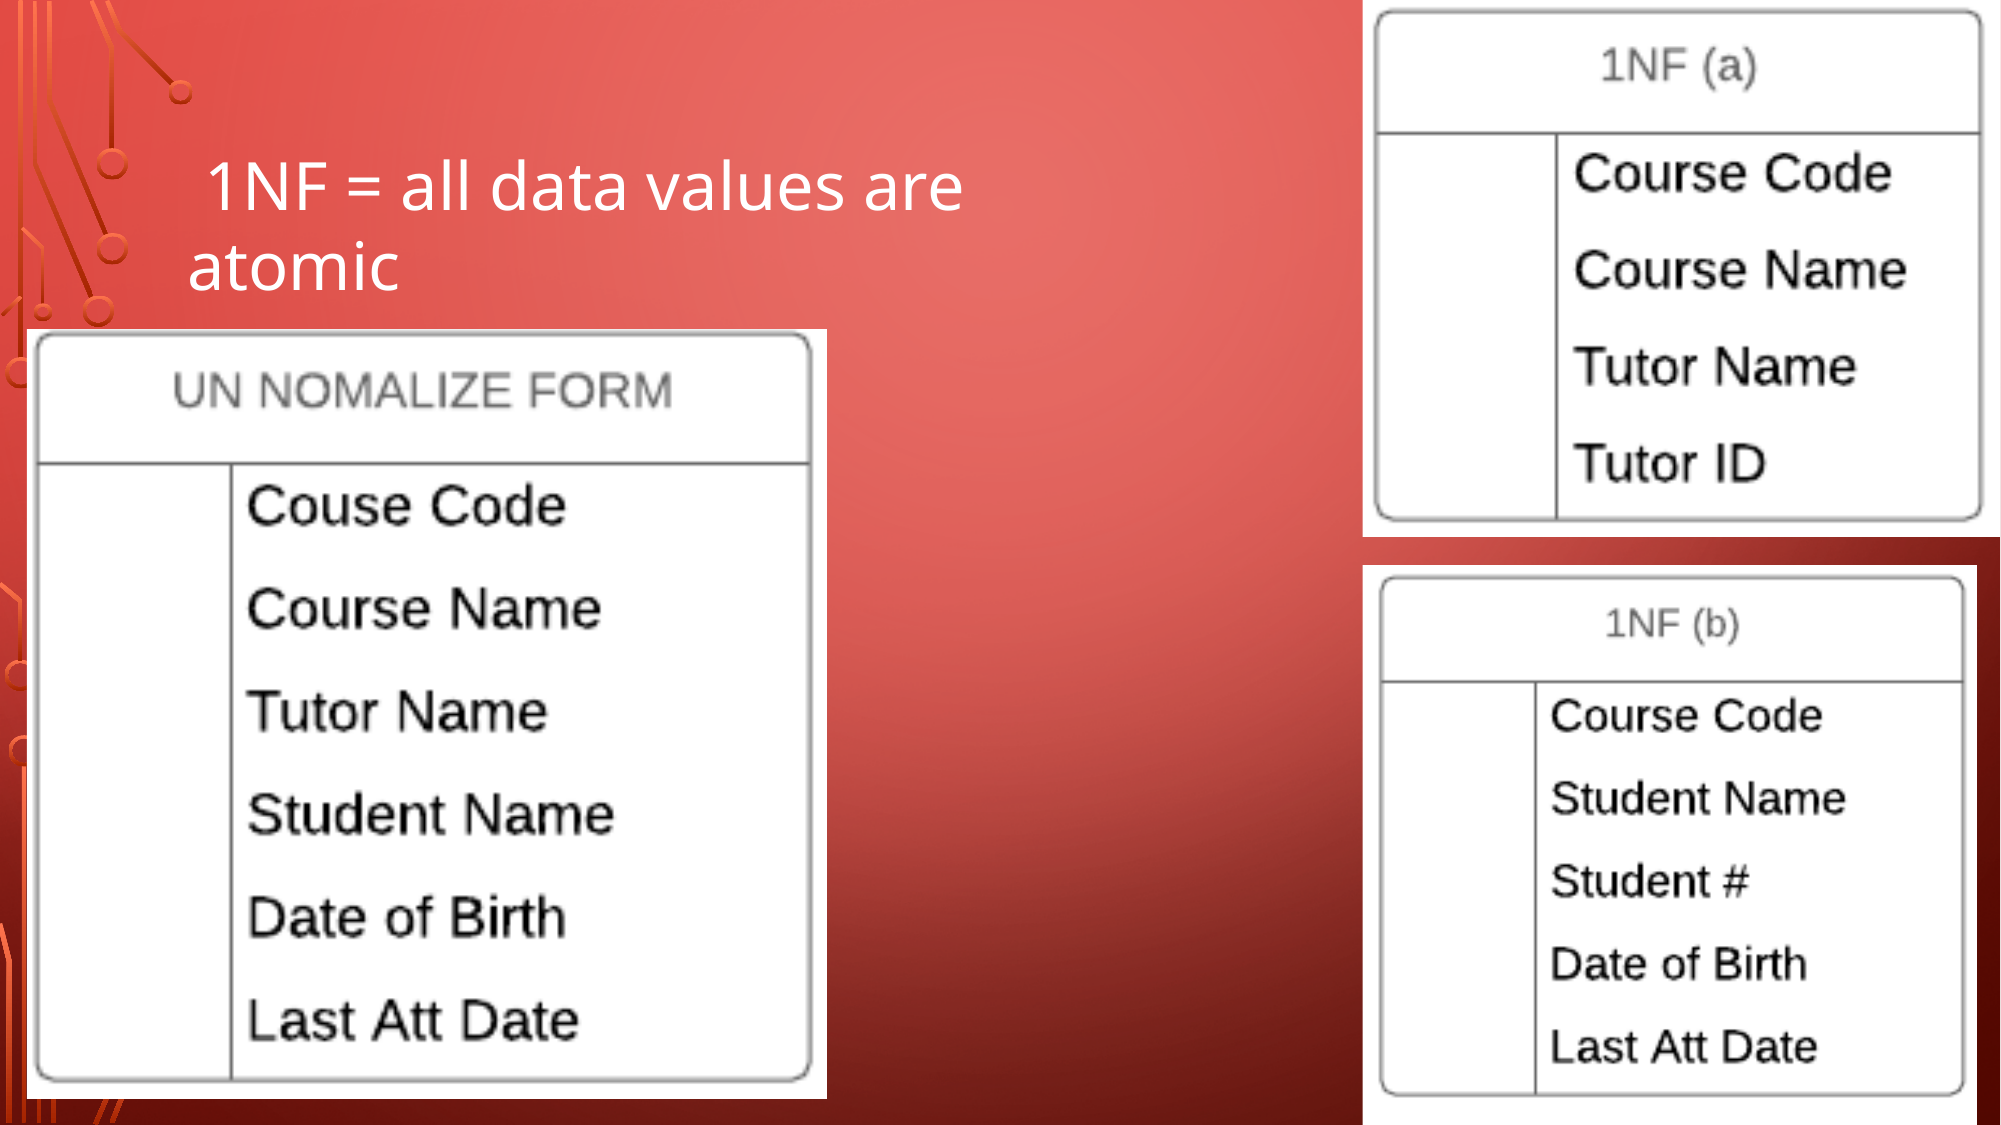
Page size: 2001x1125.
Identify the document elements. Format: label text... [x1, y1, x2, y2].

picture [1362, 564, 1977, 1125]
picture [26, 329, 828, 1099]
picture [1362, 0, 2000, 537]
text_box 1NF = all data values are atomic [172, 136, 1120, 311]
